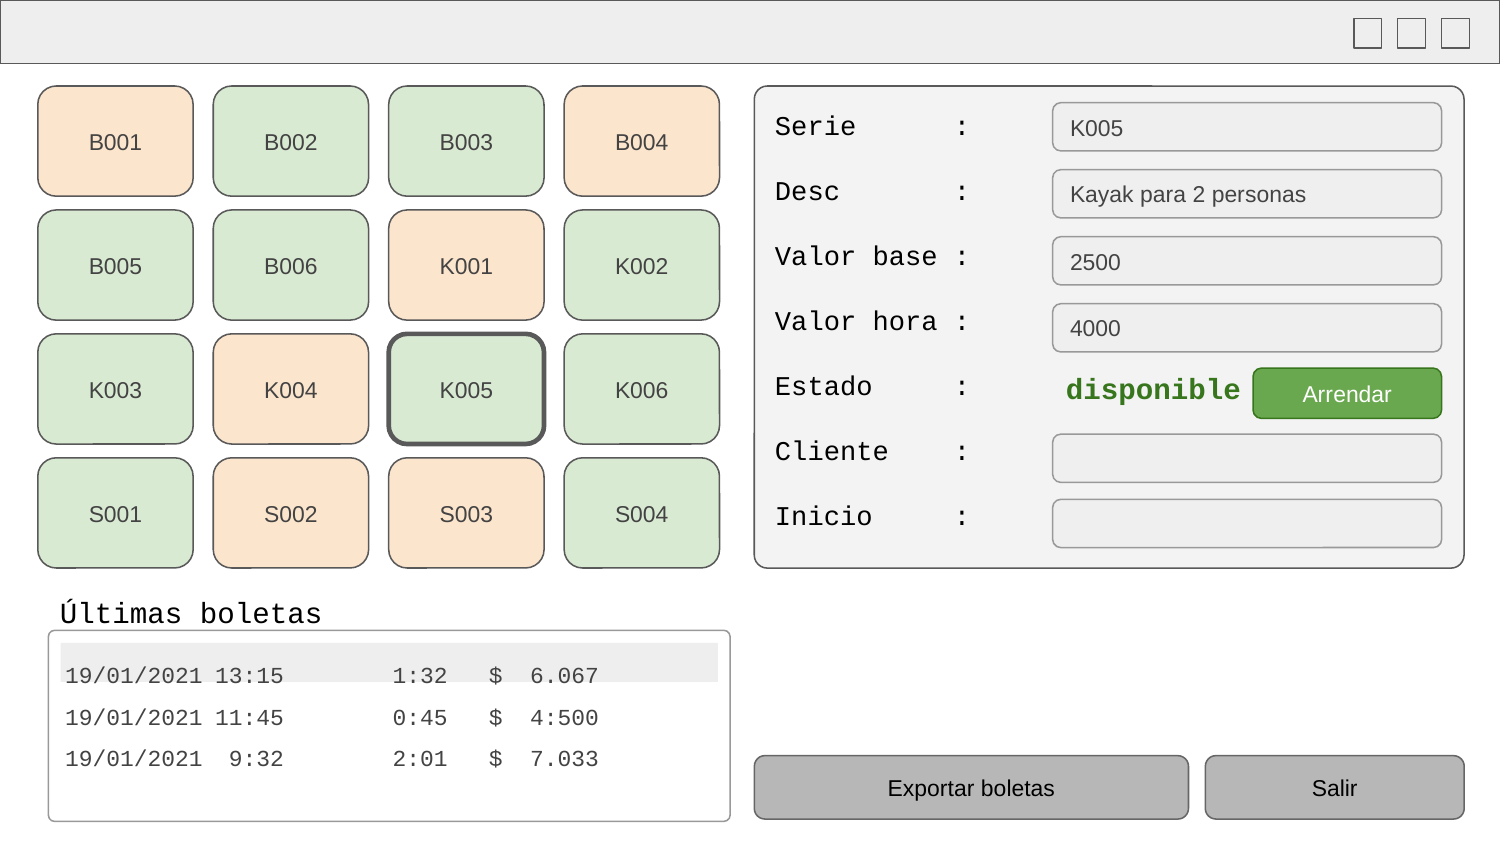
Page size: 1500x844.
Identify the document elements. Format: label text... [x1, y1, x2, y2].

text_box Serie : Desc : Valor base : Valor hora : Estado : Cliente : Inicio : [759, 93, 1146, 144]
text_box K004 [213, 333, 369, 445]
text_box B001 [37, 85, 194, 197]
text_box disponible [1050, 355, 1281, 406]
text_box B005 [37, 209, 194, 321]
text_box B006 [213, 209, 369, 321]
text_box Exportar boletas [754, 755, 1189, 820]
text_box K005 [388, 333, 545, 445]
text_box [754, 85, 1465, 569]
text_box [1353, 18, 1382, 49]
text_box [1397, 18, 1426, 49]
text_box Salir [1205, 755, 1465, 820]
text_box [1052, 499, 1442, 548]
text_box B003 [388, 85, 545, 197]
text_box Últimas boletas [44, 579, 537, 643]
text_box 4000 [1052, 303, 1442, 352]
text_box [1052, 434, 1442, 483]
text_box S001 [37, 457, 194, 568]
text_box K001 [388, 209, 545, 321]
text_box 2500 [1052, 236, 1442, 285]
text_box K005 [1052, 102, 1442, 151]
text_box [1441, 18, 1470, 49]
text_box K002 [564, 209, 720, 321]
text_box K003 [37, 333, 194, 445]
text_box S004 [564, 457, 720, 568]
text_box K006 [564, 333, 720, 445]
text_box [0, 0, 1500, 64]
text_box B002 [213, 85, 369, 197]
text_box S002 [213, 457, 369, 568]
text_box B004 [564, 85, 720, 197]
text_box S003 [388, 457, 545, 568]
text_box Kayak para 2 personas [1052, 169, 1442, 218]
text_box Arrendar [1253, 368, 1442, 419]
text_box 19/01/2021 13:15 1:32 $ 6.067 19/01/2021 11:45 0:45 $ 4:500 19/01/2021 9:32 2:01 $ 7.033 [48, 630, 731, 822]
